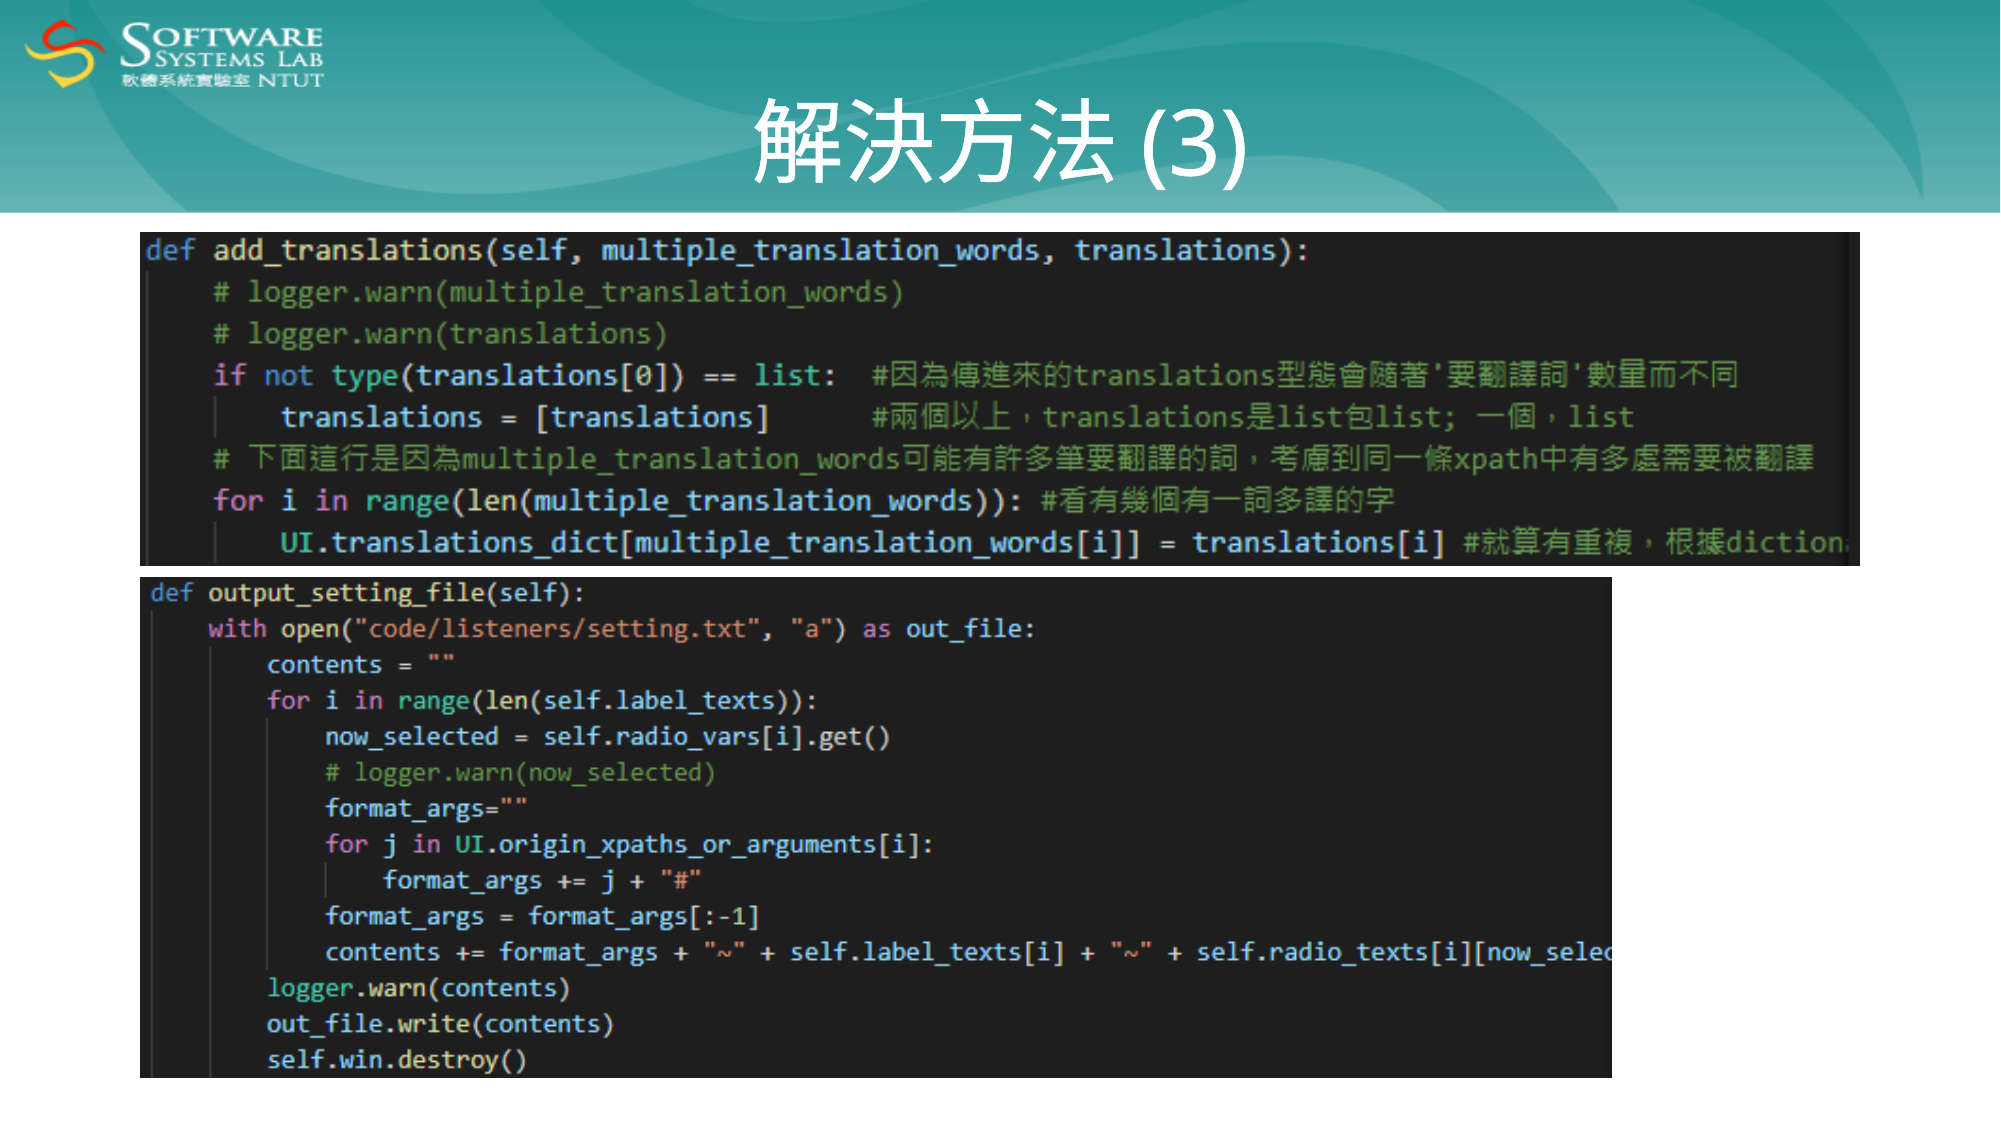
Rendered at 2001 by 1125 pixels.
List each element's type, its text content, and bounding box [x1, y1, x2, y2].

title 解決方法(3) [99, 44, 1901, 233]
picture [0, 0, 2001, 1125]
